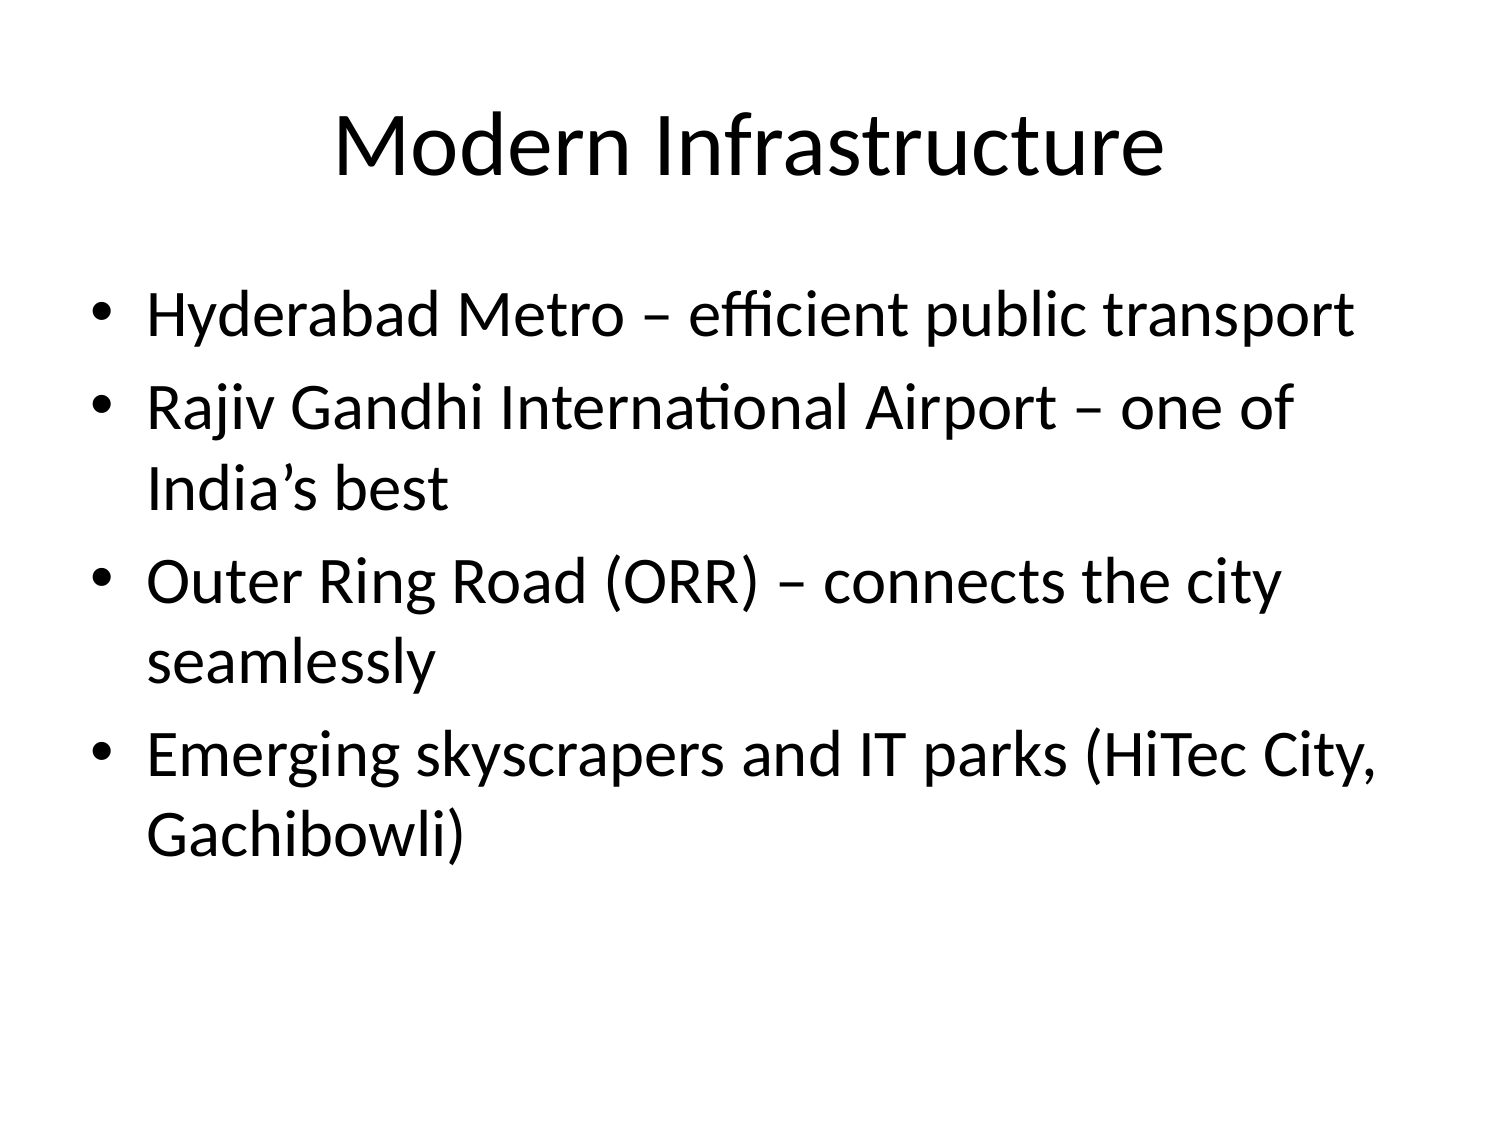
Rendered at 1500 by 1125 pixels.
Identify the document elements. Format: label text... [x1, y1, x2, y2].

list Hyderabad Metro – efficient public transport Rajiv Gandhi International Airport – one of India’s best Outer Ring Road (ORR) – connects the city seamlessly Emerging skyscrapers and IT parks (HiTec City, Gachibowli) [75, 262, 1425, 1005]
title Modern Infrastructure [75, 45, 1425, 233]
